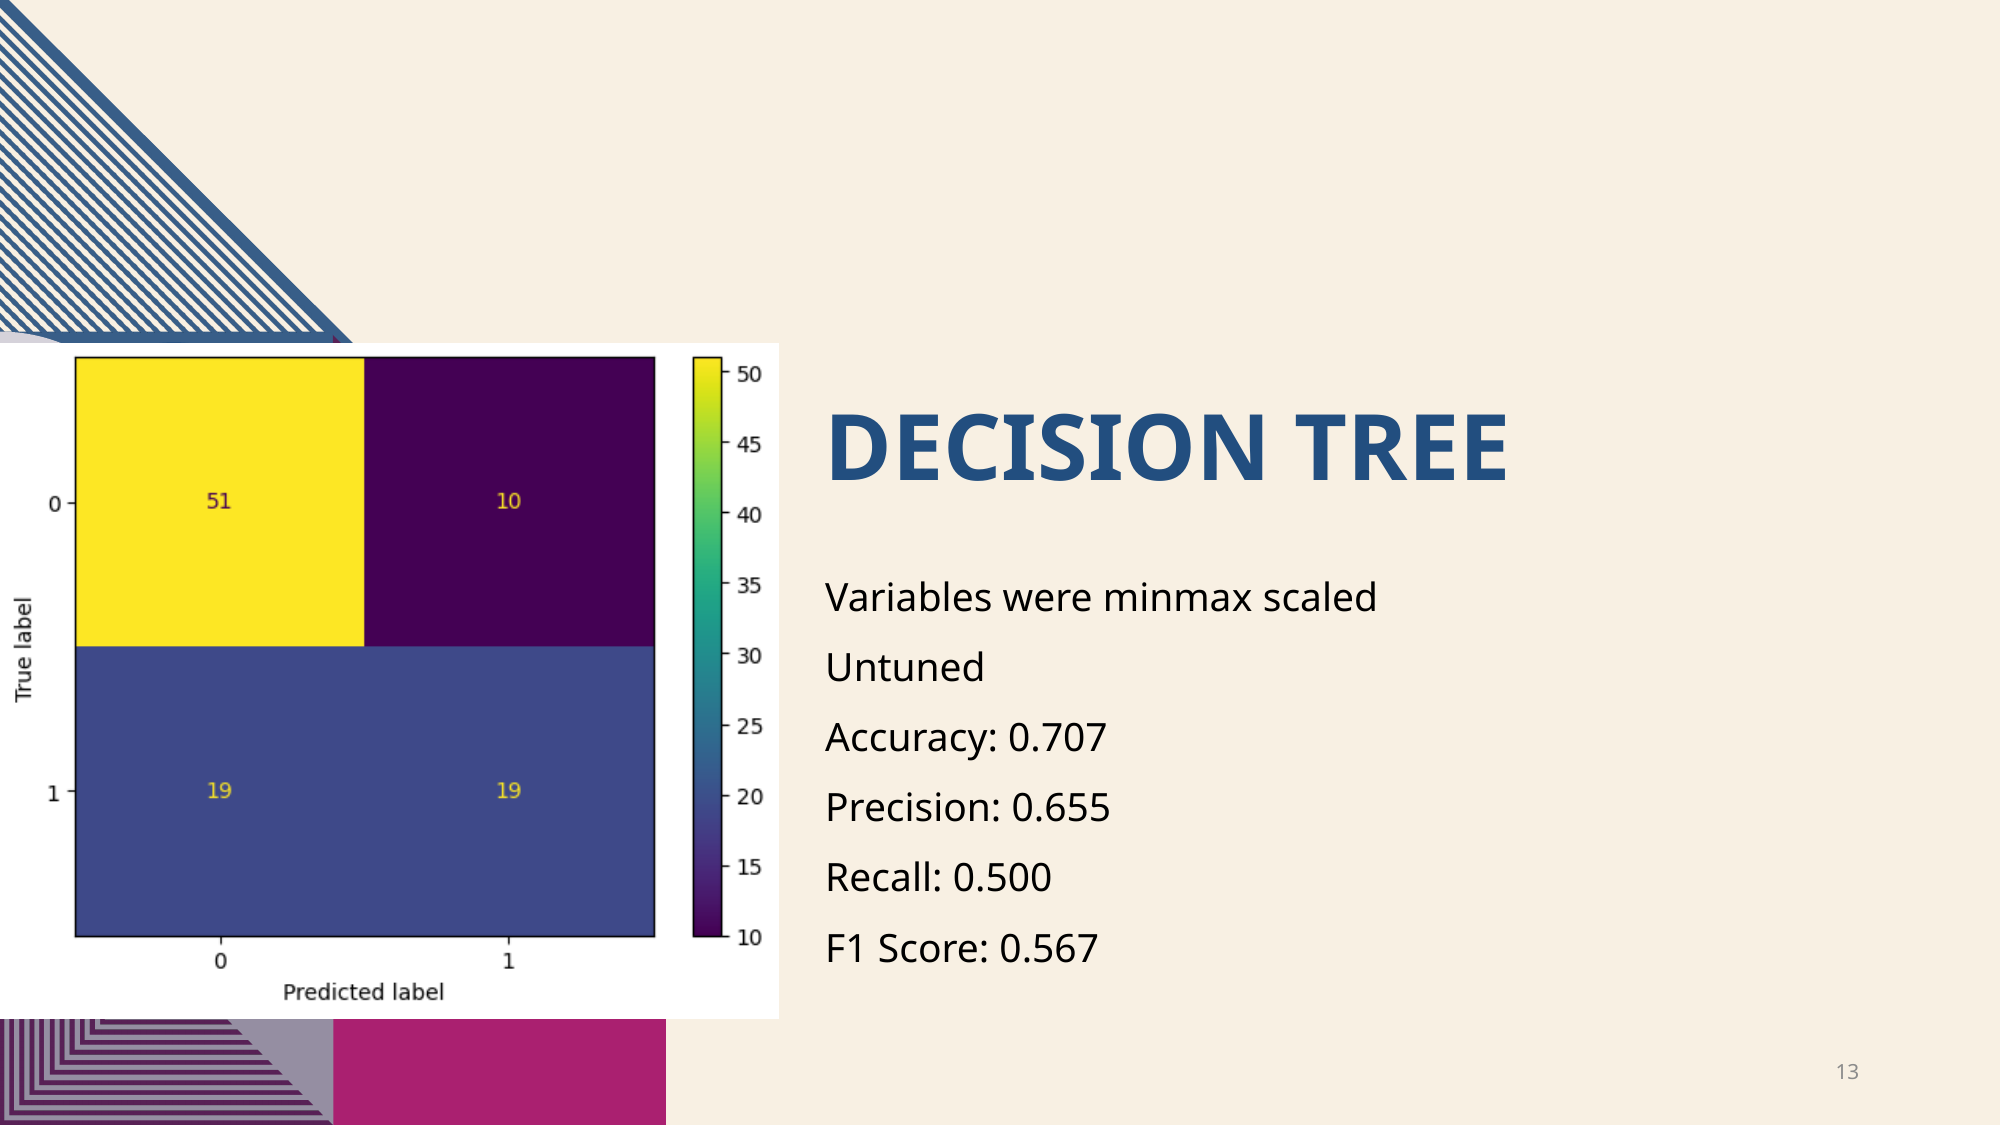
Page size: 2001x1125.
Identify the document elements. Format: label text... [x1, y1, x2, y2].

slide_number 13 [1799, 1042, 1875, 1103]
list Variables were minmax scaled Untuned Accuracy: 0.707 Precision: 0.655 Recall: 0.500 F1 Score: 0.567 [810, 541, 1850, 980]
title Decision Tree [809, 70, 1850, 509]
picture [0, 4, 330, 333]
picture [10, 0, 332, 321]
picture [0, 343, 779, 1125]
